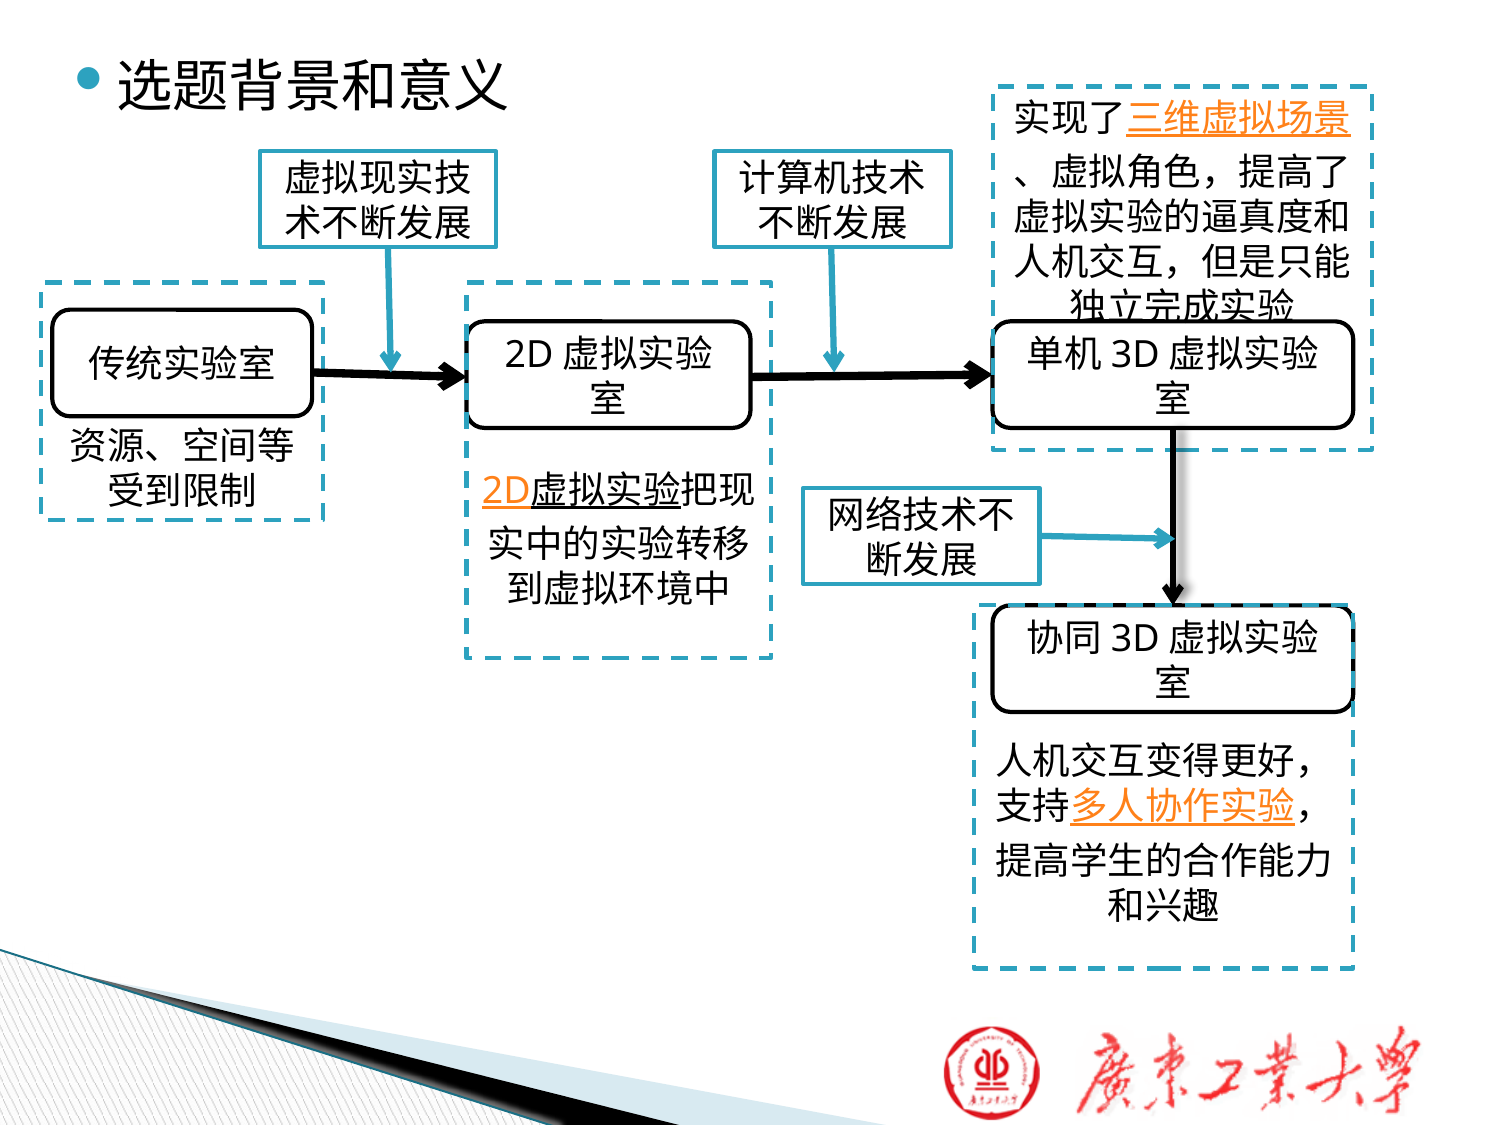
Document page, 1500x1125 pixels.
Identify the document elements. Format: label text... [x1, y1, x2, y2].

text_box 人机交互变得更好，支持多人协作实验，提高学生的合作能力和兴趣 [972, 603, 1355, 971]
text_box 2D虚拟实验把现实中的实验转移到虚拟环境中 [464, 280, 773, 660]
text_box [1039, 535, 1176, 540]
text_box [830, 246, 835, 373]
text_box 资源、空间等受到限制 [39, 280, 325, 522]
text_box 网络技术不断发展 [801, 486, 1042, 586]
text_box 传统实验室 [50, 307, 315, 419]
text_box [395, 371, 468, 378]
picture [921, 1017, 1439, 1125]
list 选题背景和意义 [41, 42, 715, 126]
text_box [311, 371, 383, 378]
text_box 实现了三维虚拟场景、虚拟角色，提高了虚拟实验的逼真度和人机交互，但是只能独立完成实验 [991, 84, 1374, 452]
text_box 计算机技术不断发展 [712, 149, 953, 249]
text_box 虚拟现实技术不断发展 [258, 149, 498, 249]
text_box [387, 246, 392, 373]
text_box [840, 374, 994, 378]
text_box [750, 374, 827, 378]
